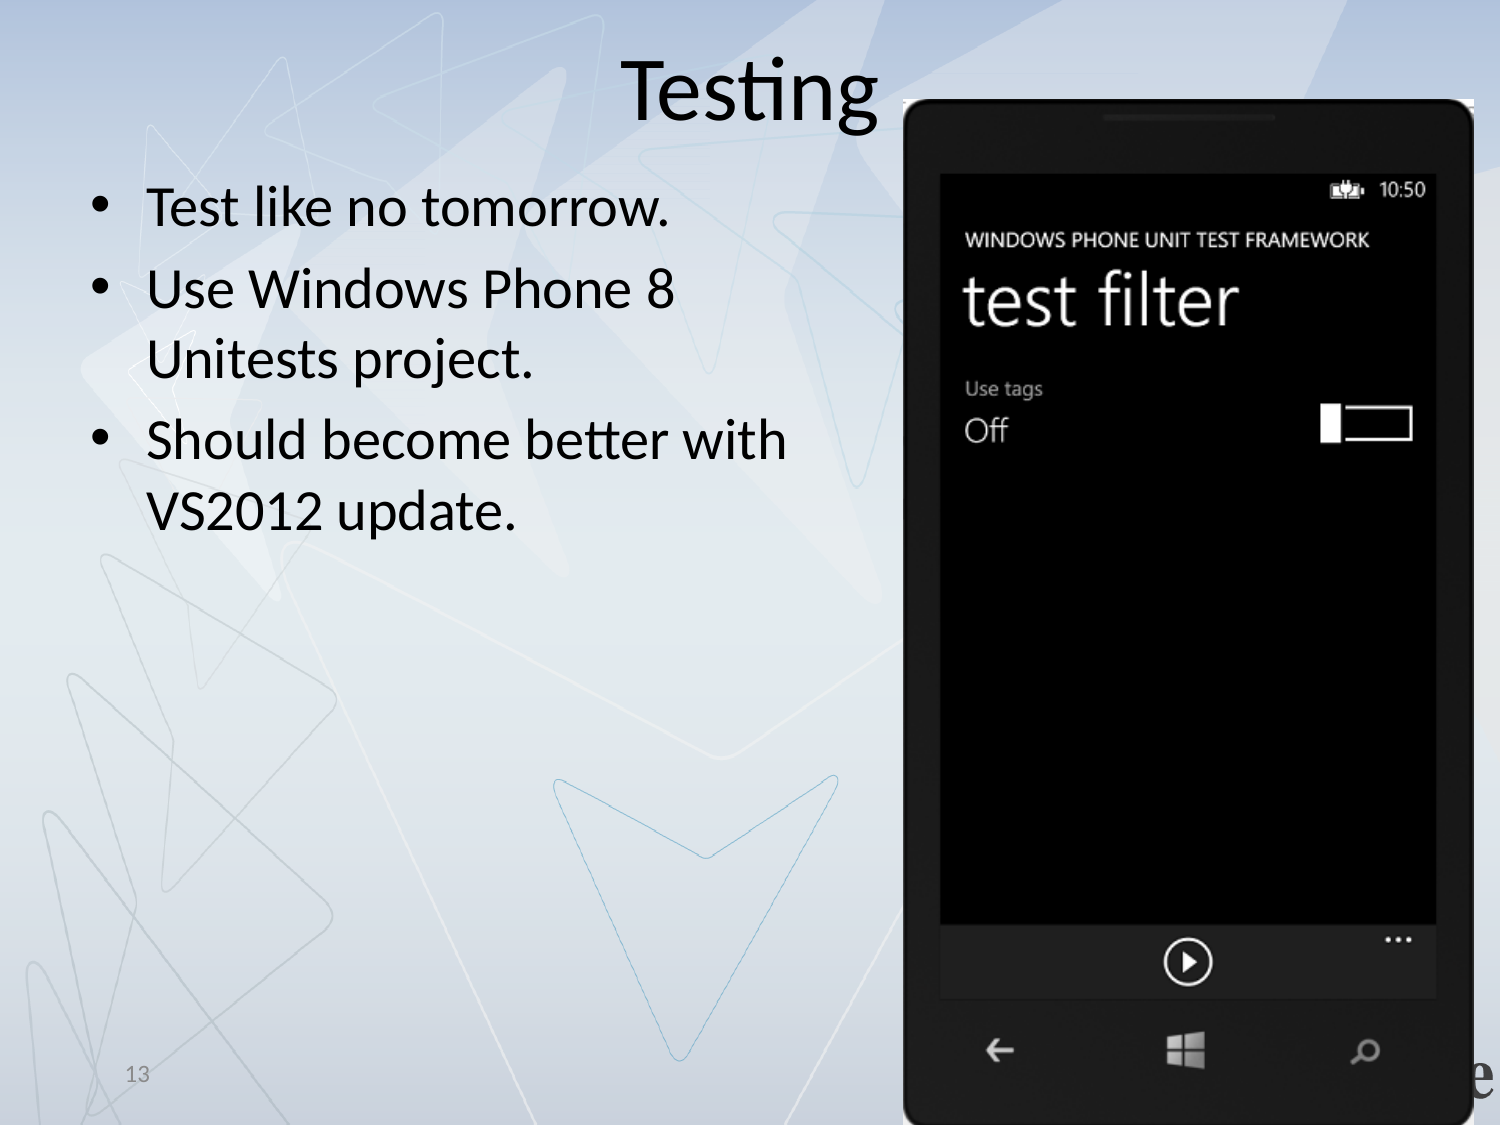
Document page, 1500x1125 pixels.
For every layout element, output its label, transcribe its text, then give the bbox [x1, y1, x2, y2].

title Testing [75, 19, 1425, 149]
list Test like no tomorrow. Use Windows Phone 8 Unitests project. Should become better with VS2012 update. [75, 160, 821, 1005]
slide_number 13 [100, 1042, 166, 1103]
picture [0, 0, 1500, 1125]
